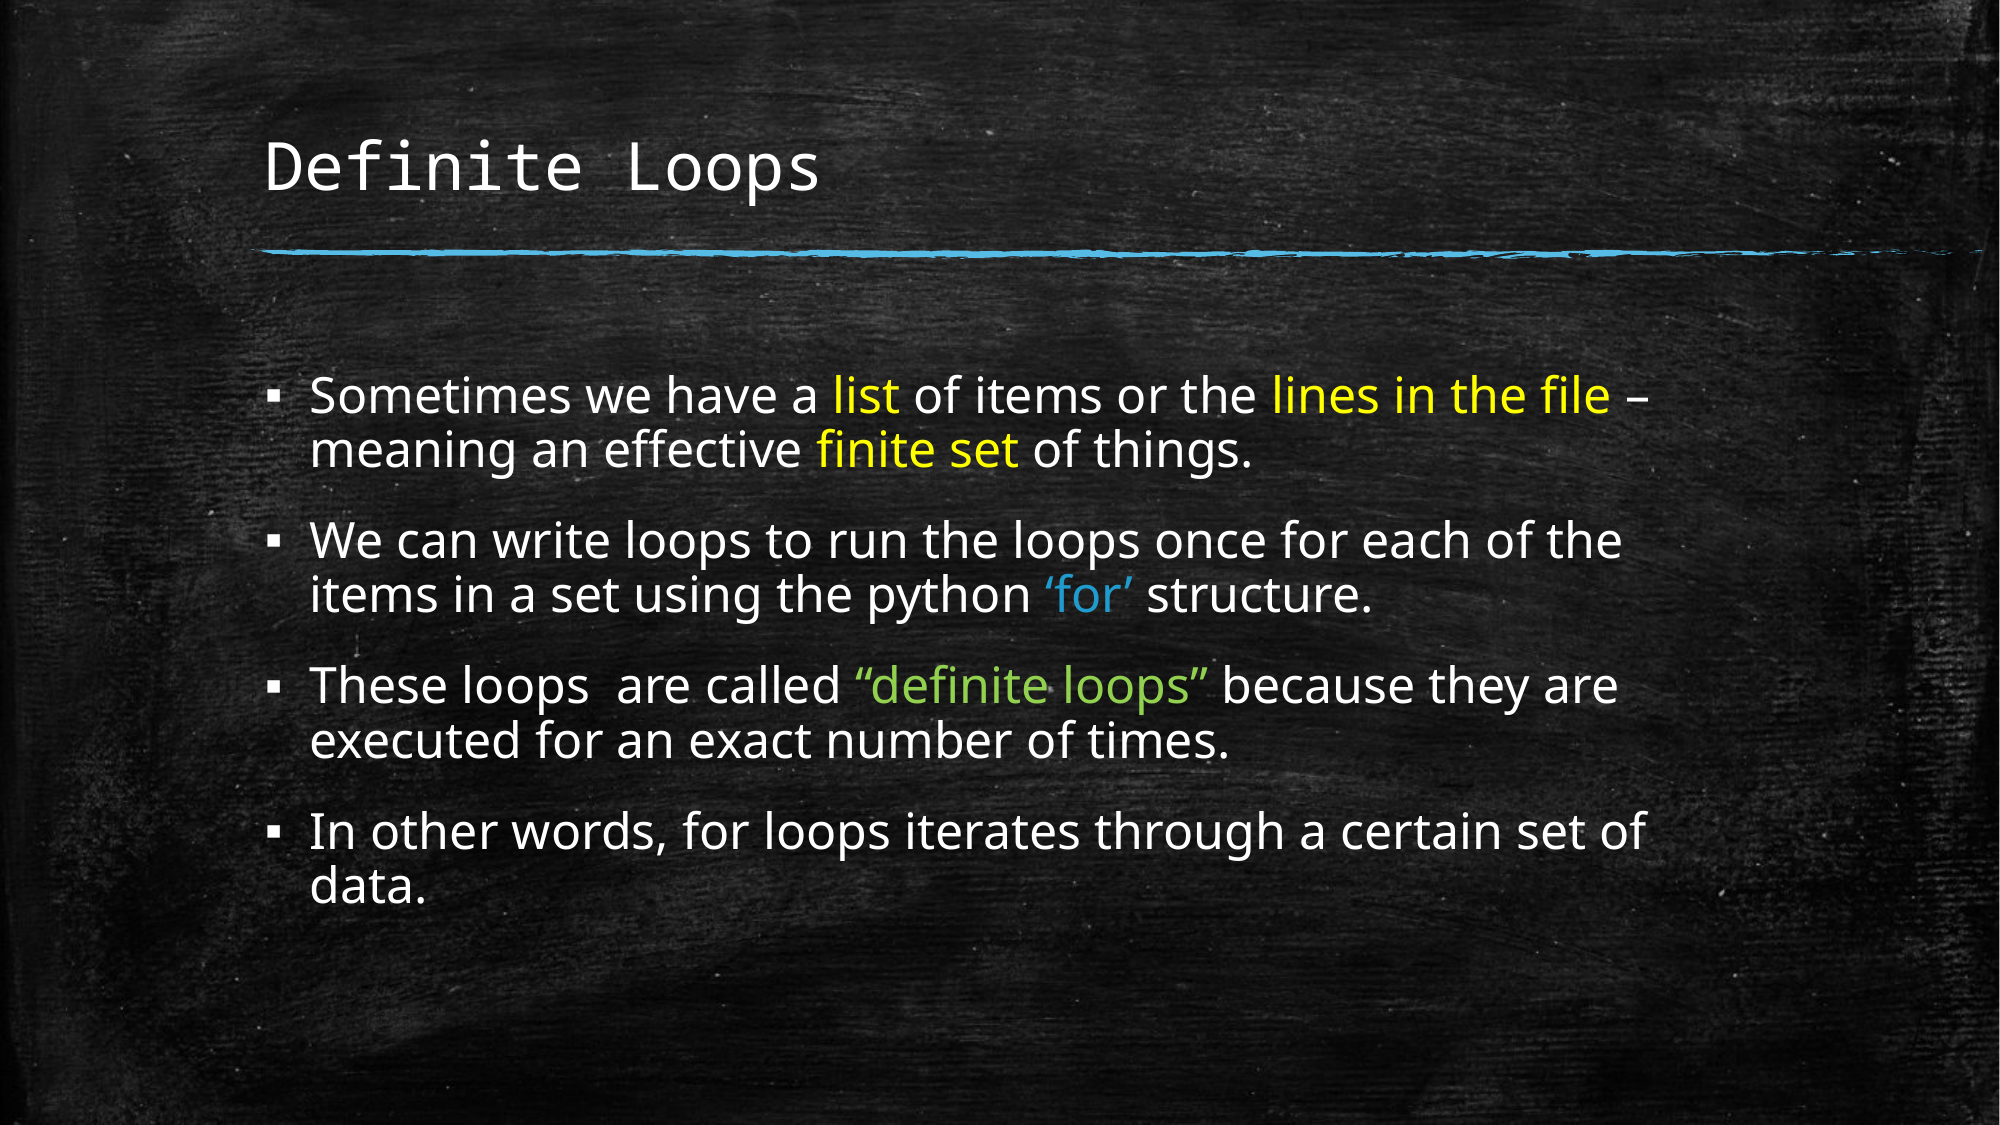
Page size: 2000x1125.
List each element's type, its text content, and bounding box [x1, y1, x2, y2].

title Definite Loops [249, 45, 1750, 213]
list Sometimes we have a list of items or the lines in the file – meaning an effective finite set of things. We can write loops to run the loops once for each of the items in a set using the python ‘for’ structure. These loops are called “definite loops” because they are executed for an exact number of times. In other words, for loops iterates through a certain set of data. [249, 362, 1750, 1063]
